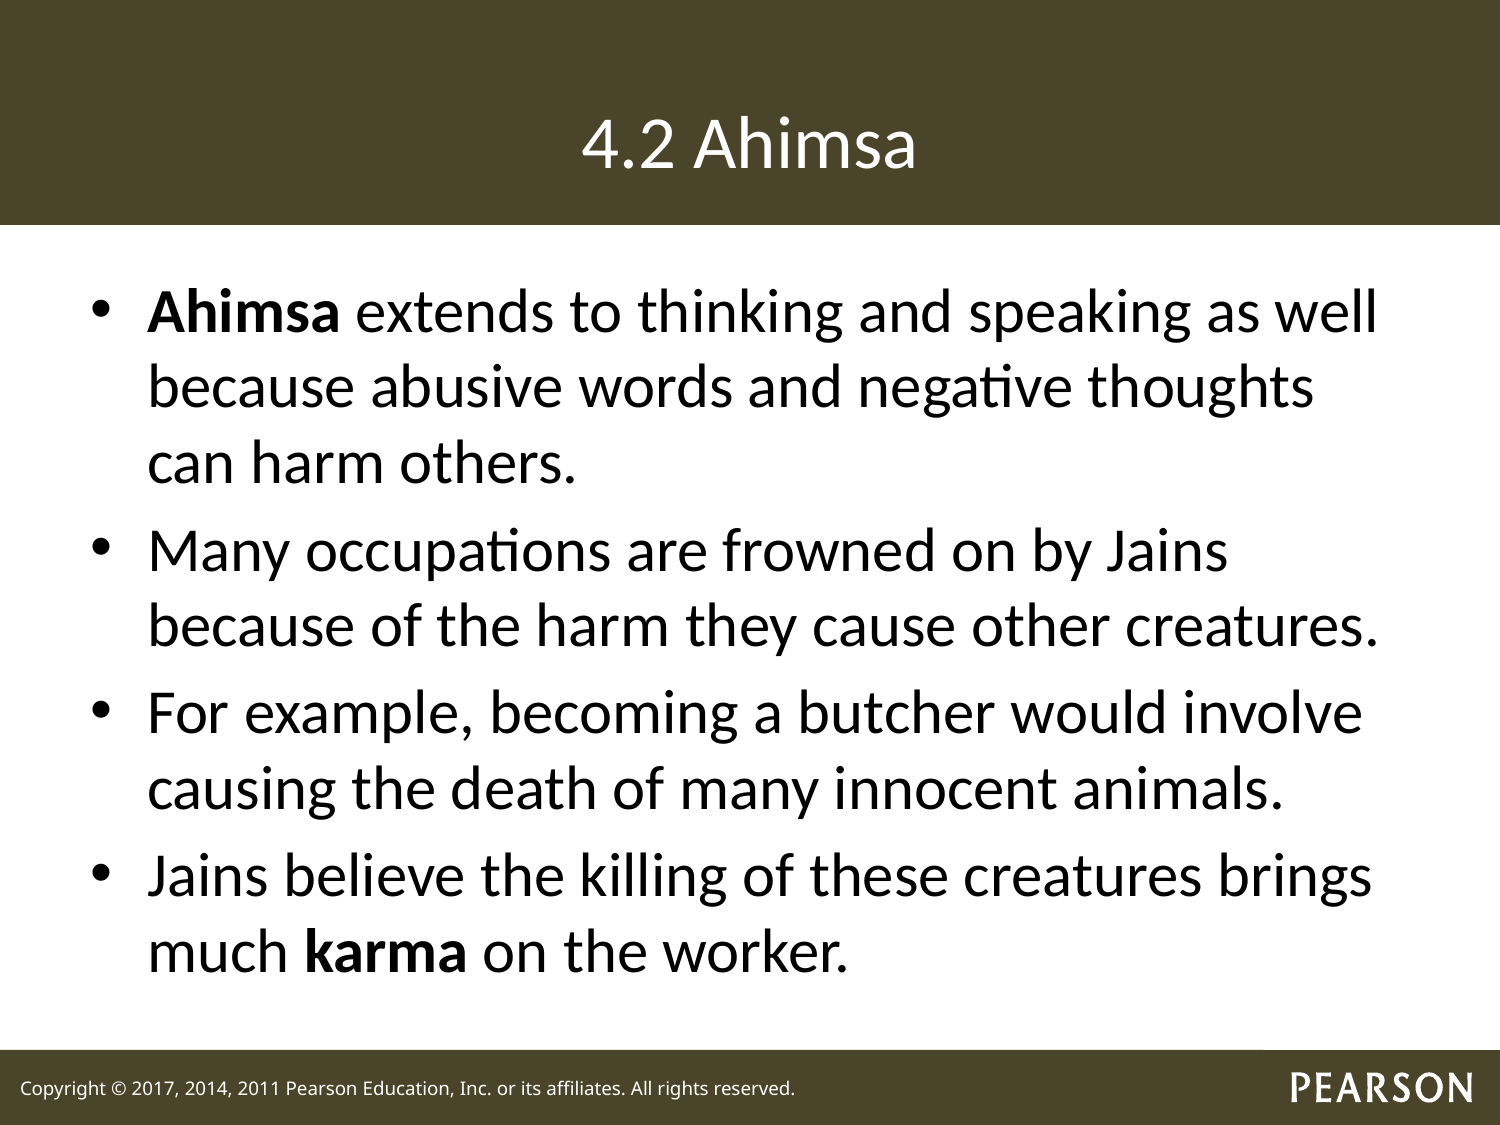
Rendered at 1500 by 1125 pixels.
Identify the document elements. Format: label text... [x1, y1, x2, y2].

list Ahimsa extends to thinking and speaking as well because abusive words and negative thoughts can harm others. Many occupations are frowned on by Jains because of the harm they cause other creatures. For example, becoming a butcher would involve causing the death of many innocent animals. Jains believe the killing of these creatures brings much karma on the worker. [75, 262, 1425, 1005]
title 4.2 Ahimsa [75, 45, 1425, 233]
